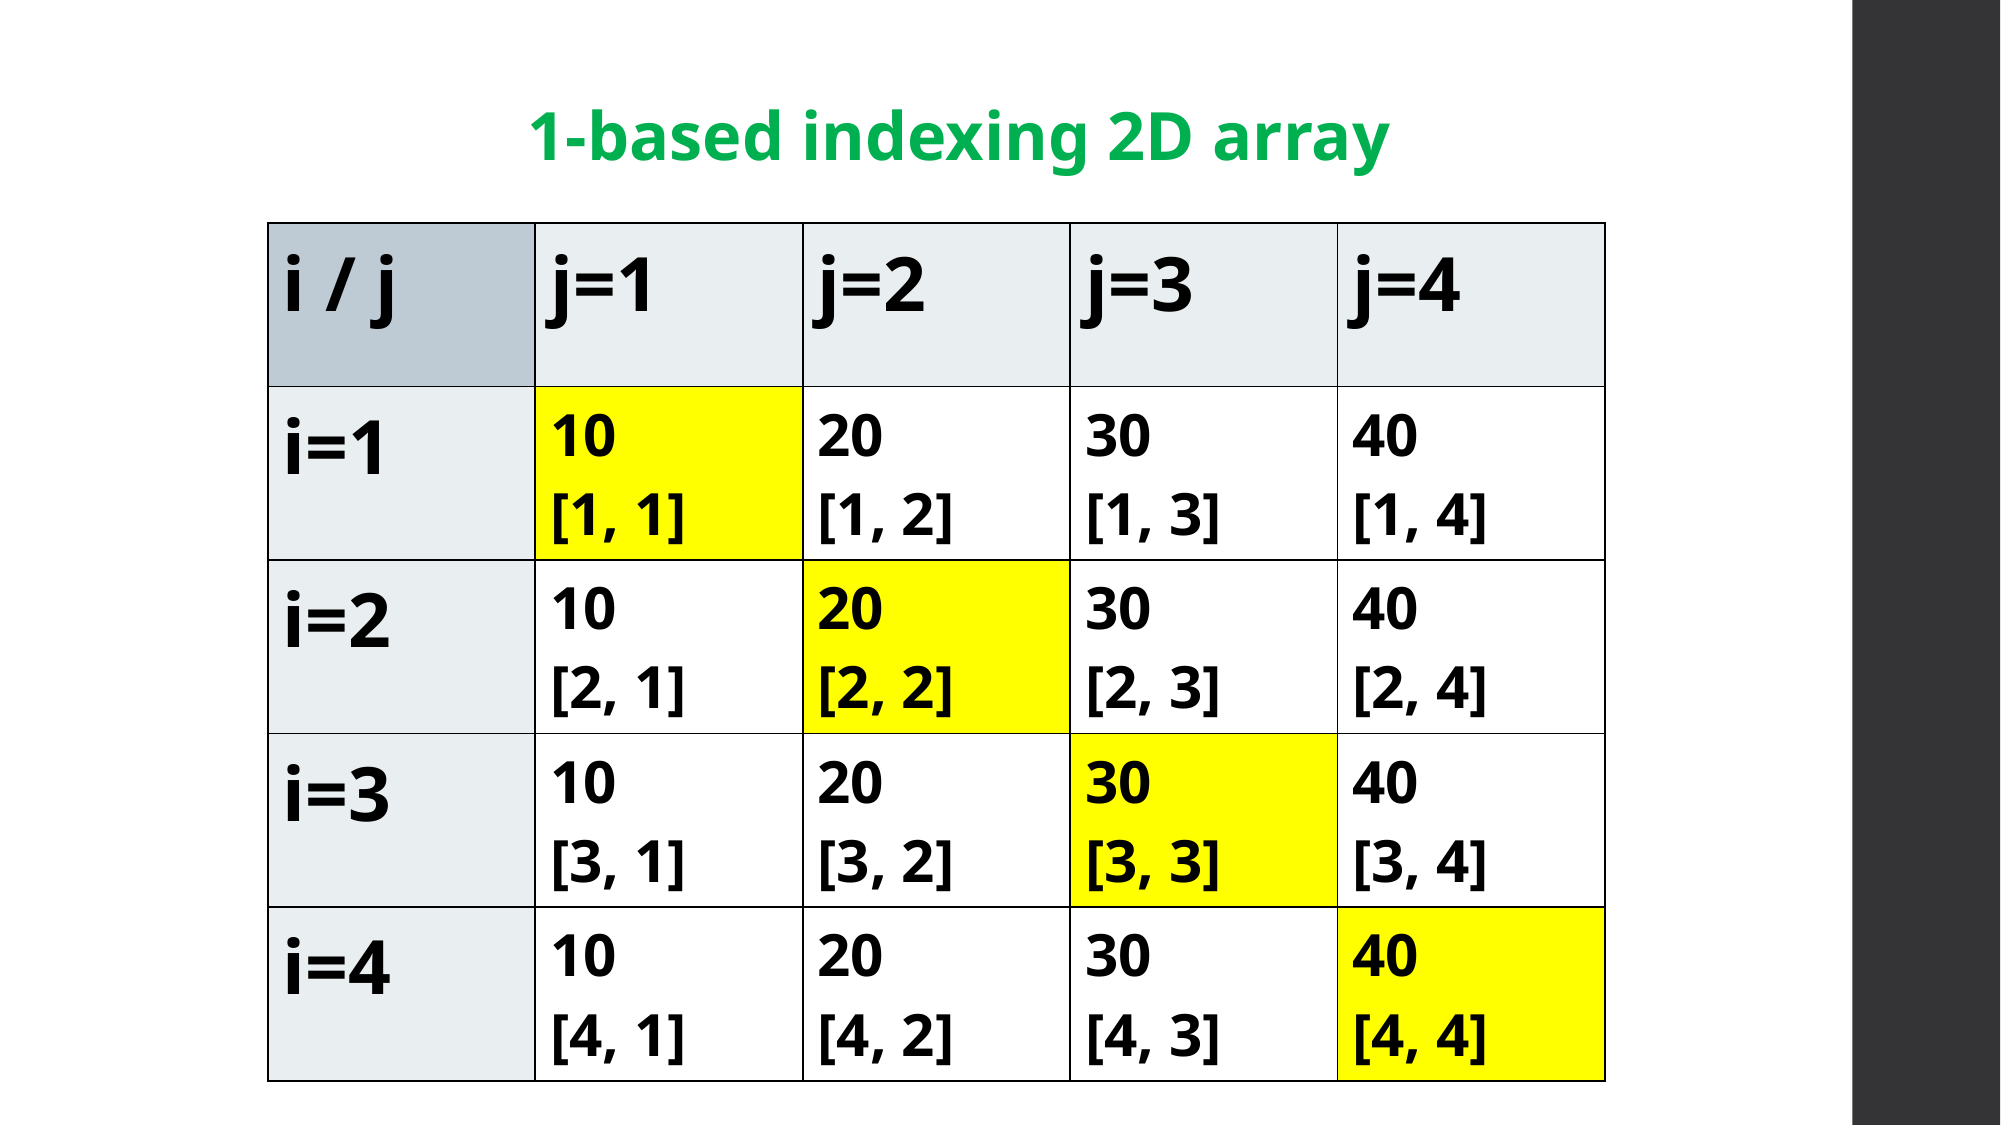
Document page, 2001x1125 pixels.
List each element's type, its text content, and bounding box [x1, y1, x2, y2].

table_cell i=2 [269, 561, 534, 733]
table_cell 30 [4, 3] [1071, 908, 1337, 1080]
table_cell 20 [1, 2] [804, 387, 1069, 559]
table_cell 20 [4, 2] [804, 908, 1069, 1080]
table_cell i=3 [269, 734, 534, 906]
table_header j=4 [1338, 224, 1604, 386]
table_cell 20 [2, 2] [804, 561, 1069, 733]
table_cell 30 [3, 3] [1071, 734, 1337, 906]
table_header i / j [269, 224, 534, 386]
table_cell 30 [2, 3] [1071, 561, 1337, 733]
table_cell i=1 [269, 387, 534, 559]
table_cell 40 [1, 4] [1338, 387, 1604, 559]
table_cell 40 [4, 4] [1338, 908, 1604, 1080]
table_cell 40 [2, 4] [1338, 561, 1604, 733]
table_cell 10 [3, 1] [536, 734, 802, 906]
table_cell 20 [3, 2] [804, 734, 1069, 906]
table_cell 30 [1, 3] [1071, 387, 1337, 559]
table_header j=2 [804, 224, 1069, 386]
table_cell 10 [2, 1] [536, 561, 802, 733]
text_box 1-based indexing 2D array [512, 86, 1489, 181]
table_header j=1 [536, 224, 802, 386]
table_cell 40 [3, 4] [1338, 734, 1604, 906]
table_header j=3 [1071, 224, 1337, 386]
table_cell i=4 [269, 908, 534, 1080]
table_cell 10 [4, 1] [536, 908, 802, 1080]
table_cell 10 [1, 1] [536, 387, 802, 559]
